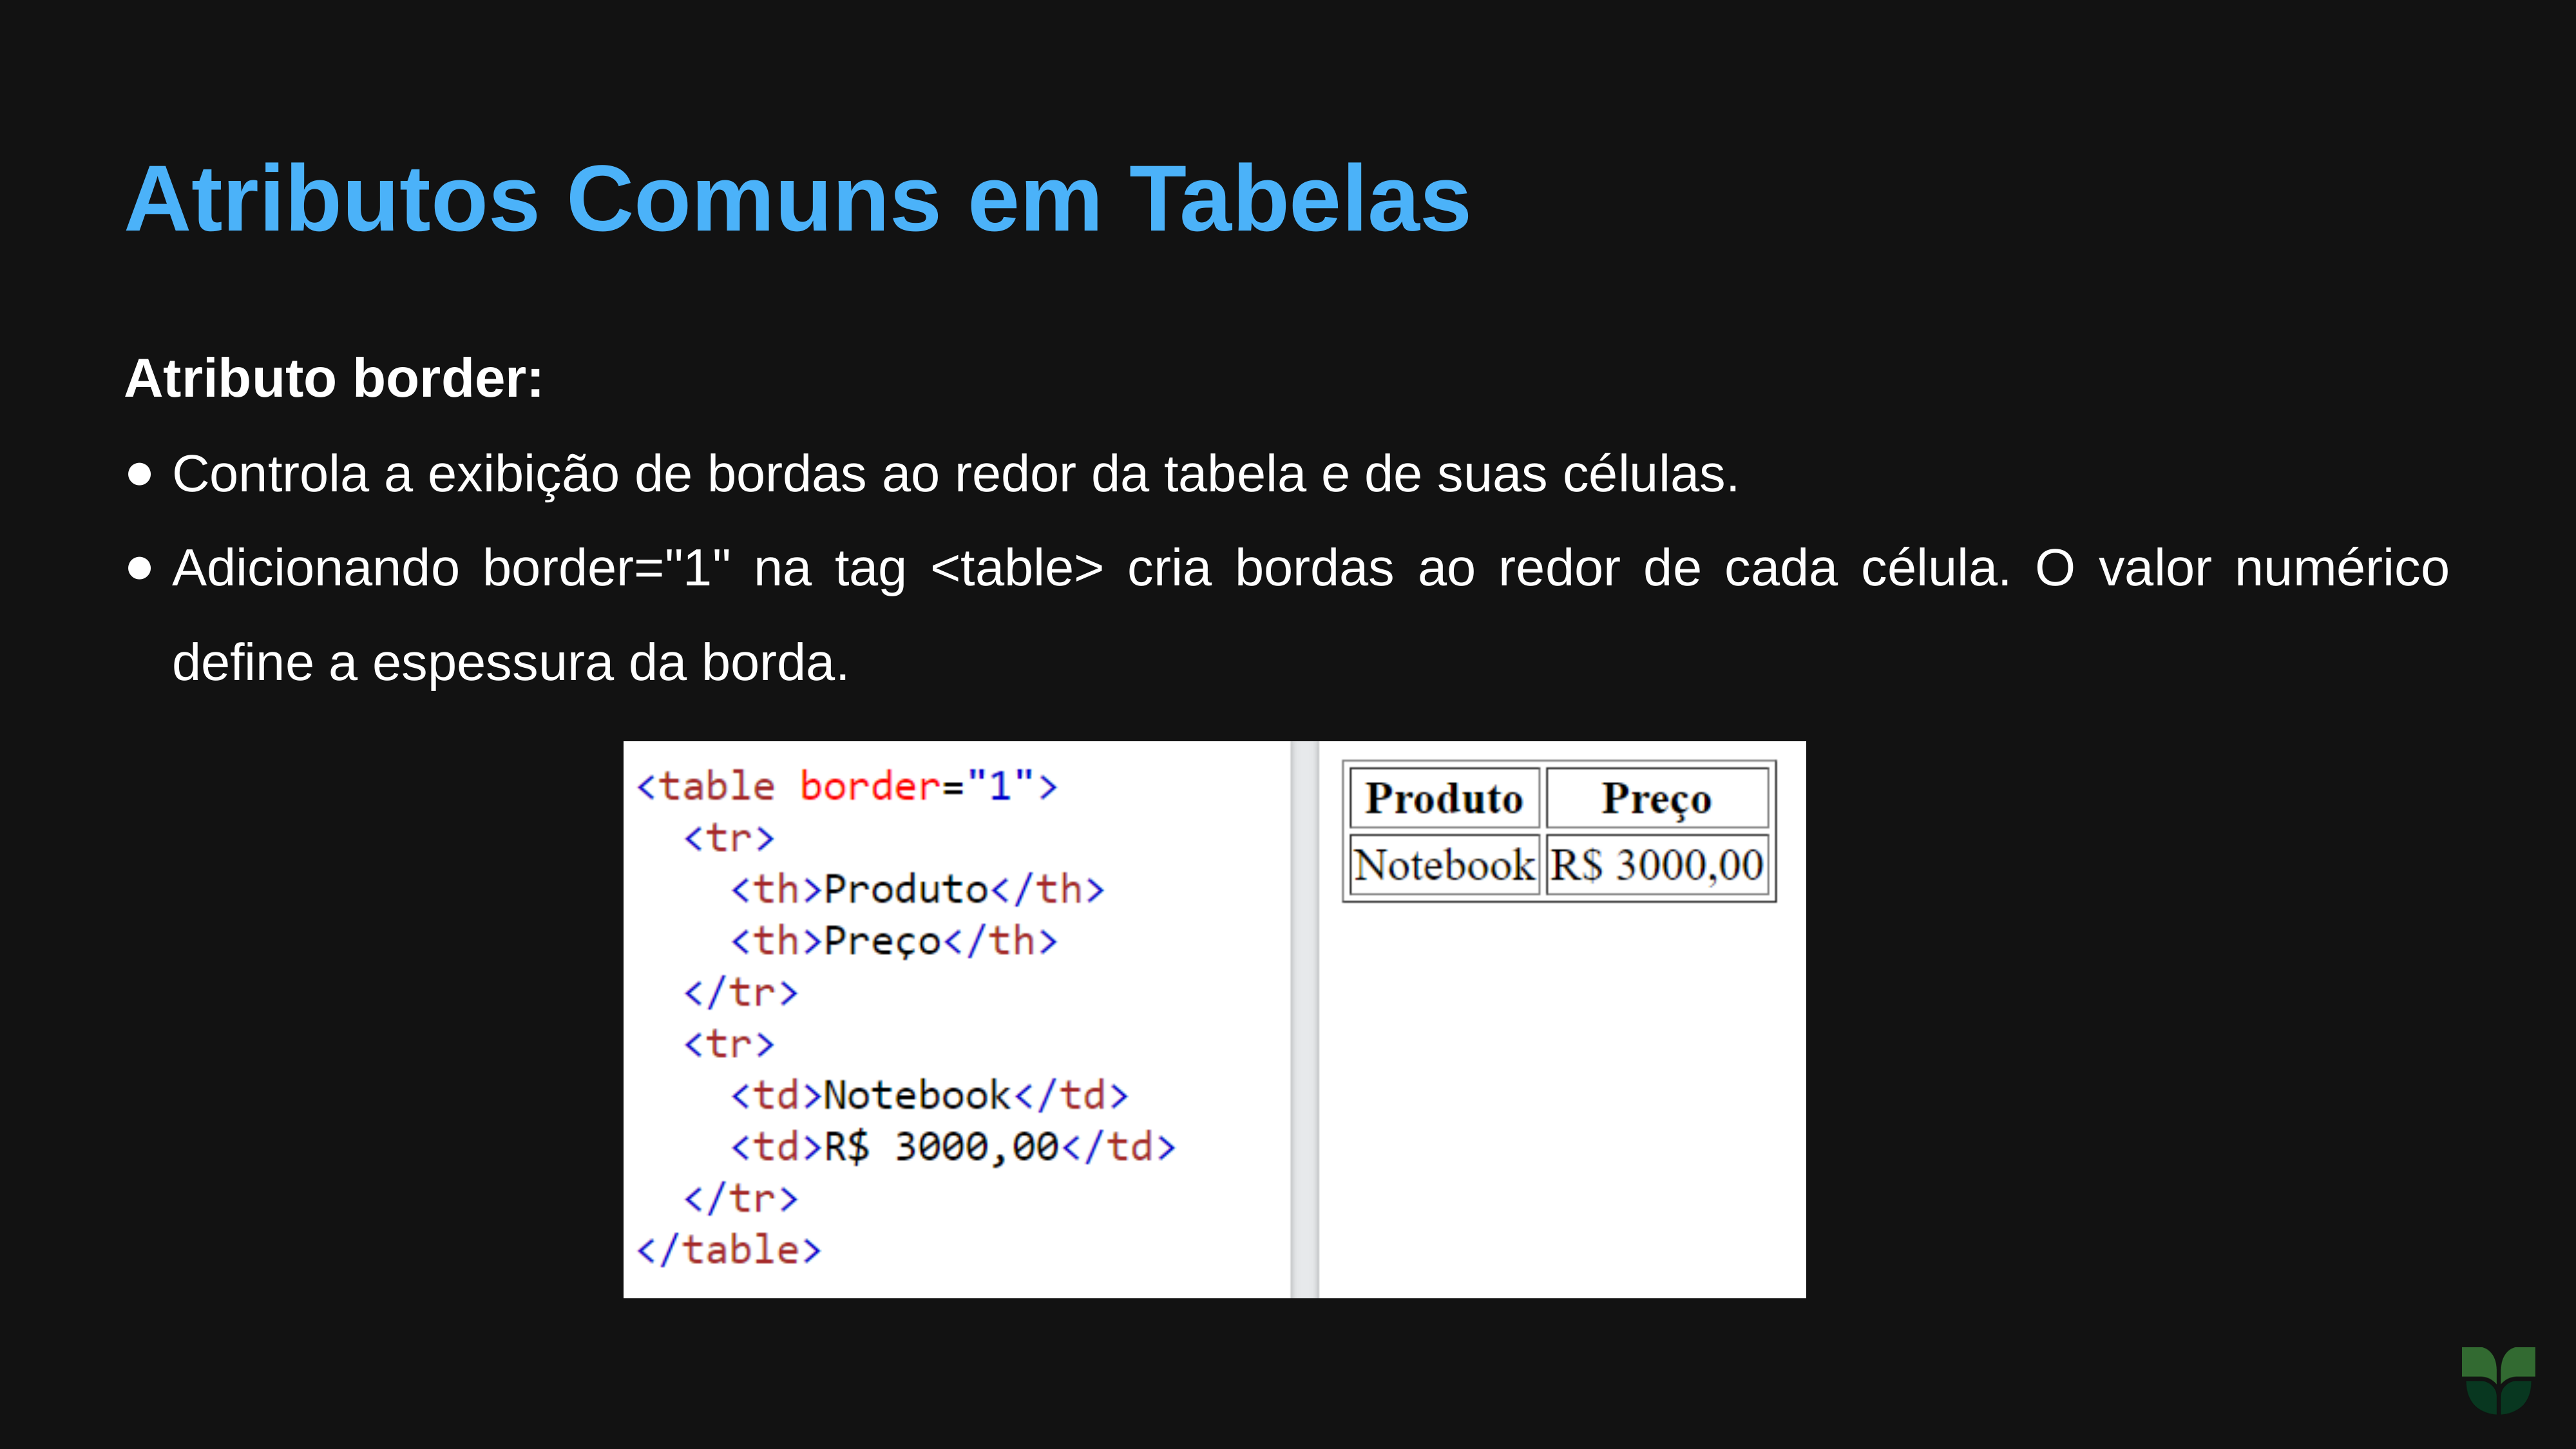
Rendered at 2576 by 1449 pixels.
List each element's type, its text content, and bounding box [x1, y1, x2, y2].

text_box Atributos Comuns em Tabelas [114, 76, 2463, 255]
picture [624, 741, 1806, 1299]
text_box Atributo border: Controla a exibição de bordas ao redor da tabela e de suas células. Adicionando border="1" na tag <table> cria bordas ao redor de cada célula. O valor numérico define a espessura da borda. [114, 304, 2463, 1363]
picture [2461, 1347, 2538, 1416]
